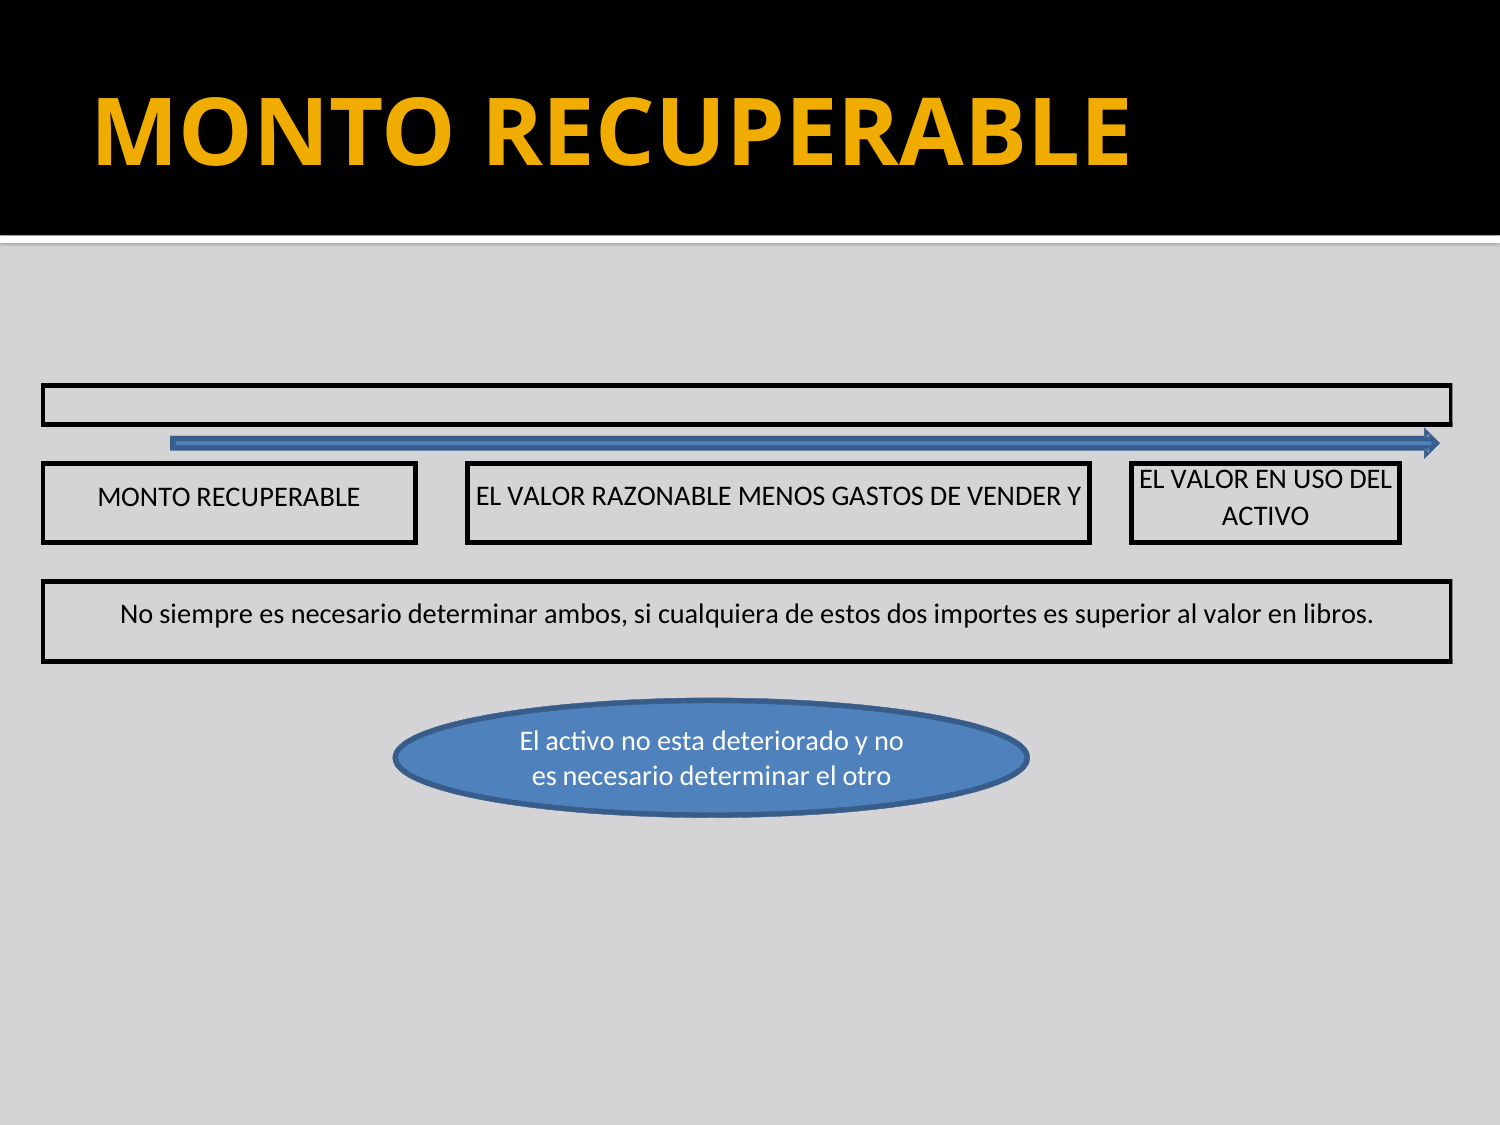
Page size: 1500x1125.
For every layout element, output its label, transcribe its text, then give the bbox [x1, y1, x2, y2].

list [41, 304, 1454, 822]
title MONTO RECUPERABLE [75, 25, 1425, 231]
